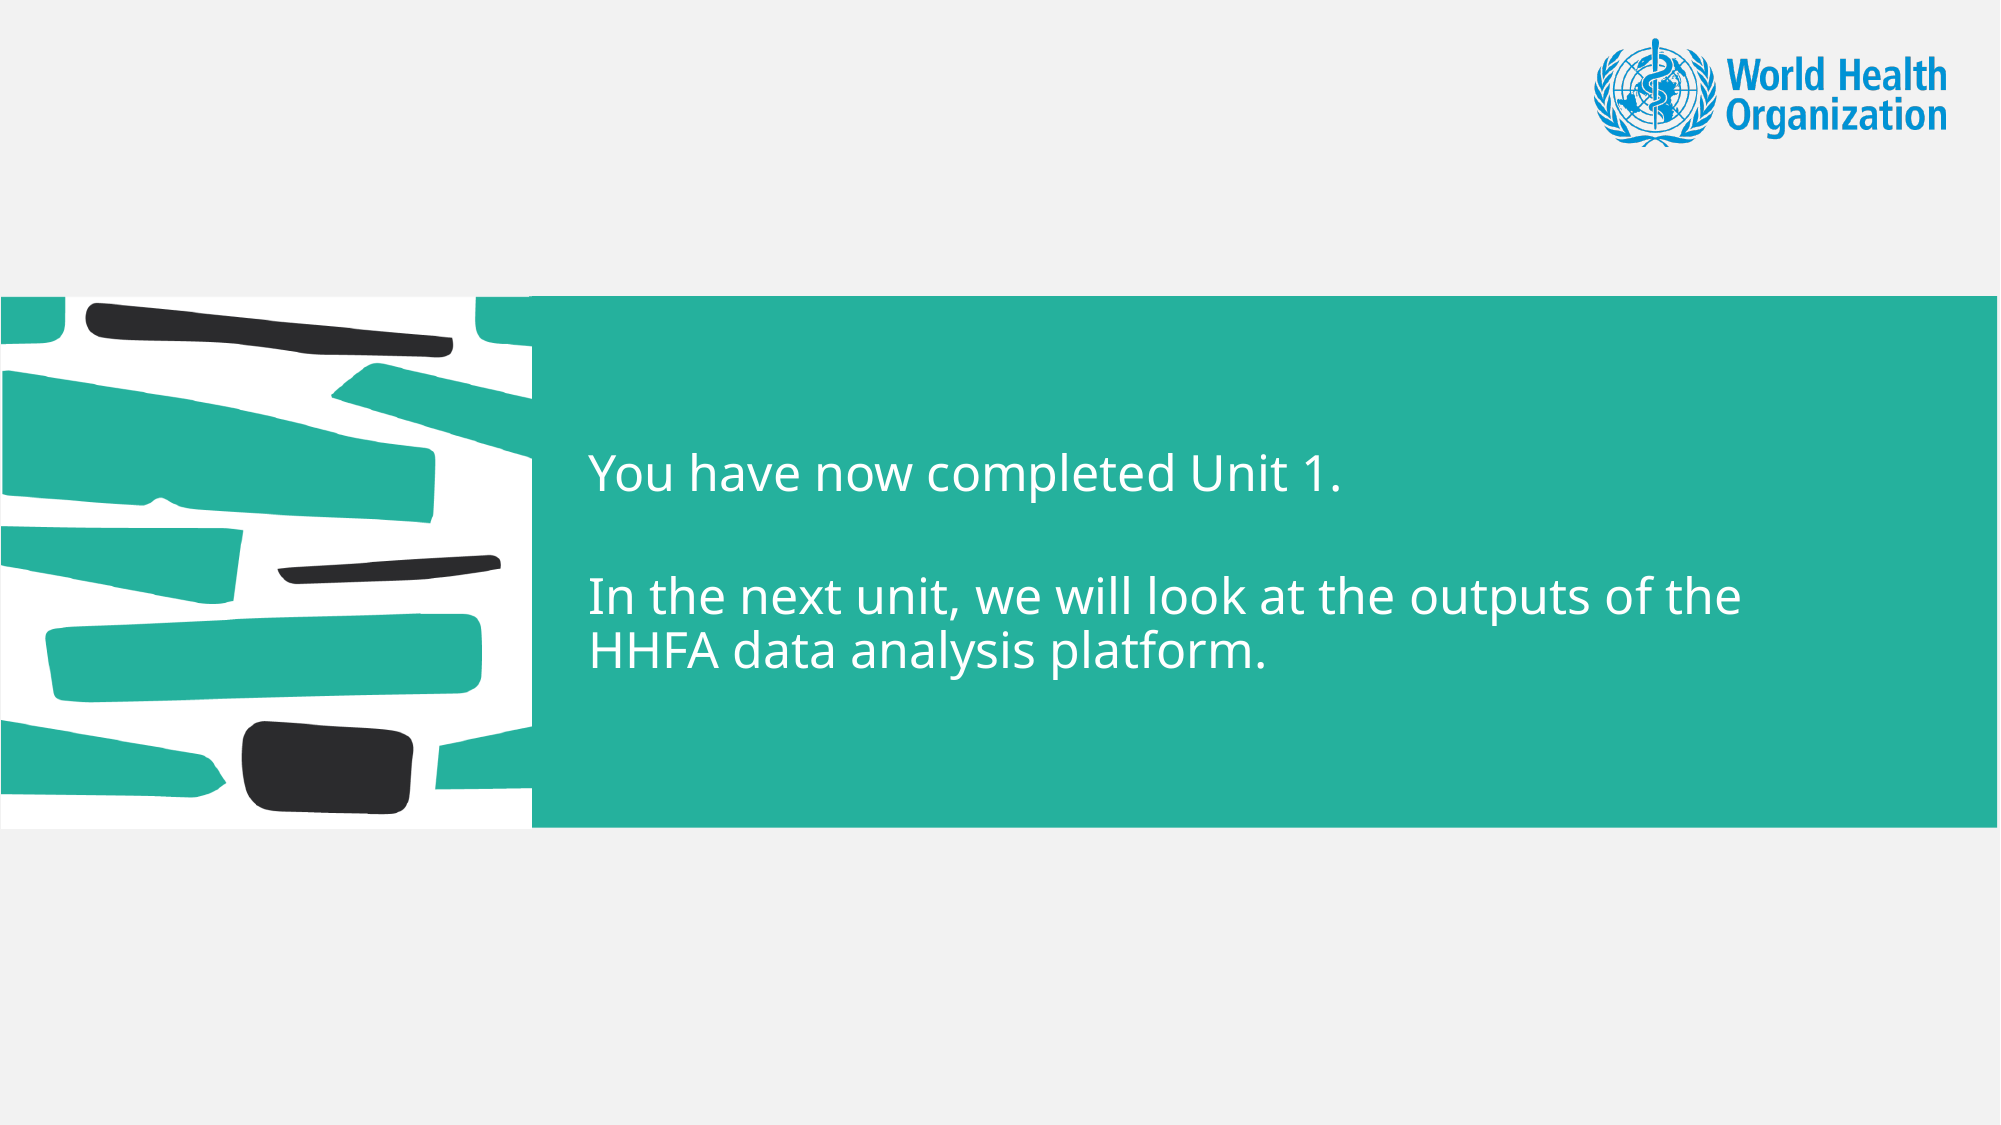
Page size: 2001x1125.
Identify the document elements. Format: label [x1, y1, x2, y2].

picture [1594, 38, 1946, 147]
picture [1669, 73, 1679, 106]
picture [1647, 140, 1664, 147]
picture [1618, 105, 1629, 117]
text_box [0, 296, 1998, 829]
picture [1602, 97, 1608, 108]
picture [1632, 92, 1641, 105]
picture [1594, 103, 1646, 147]
picture [1640, 67, 1654, 77]
picture [1632, 75, 1643, 89]
picture [1628, 50, 1652, 64]
picture [1675, 71, 1687, 110]
picture [1658, 50, 1682, 71]
picture [1624, 64, 1638, 99]
